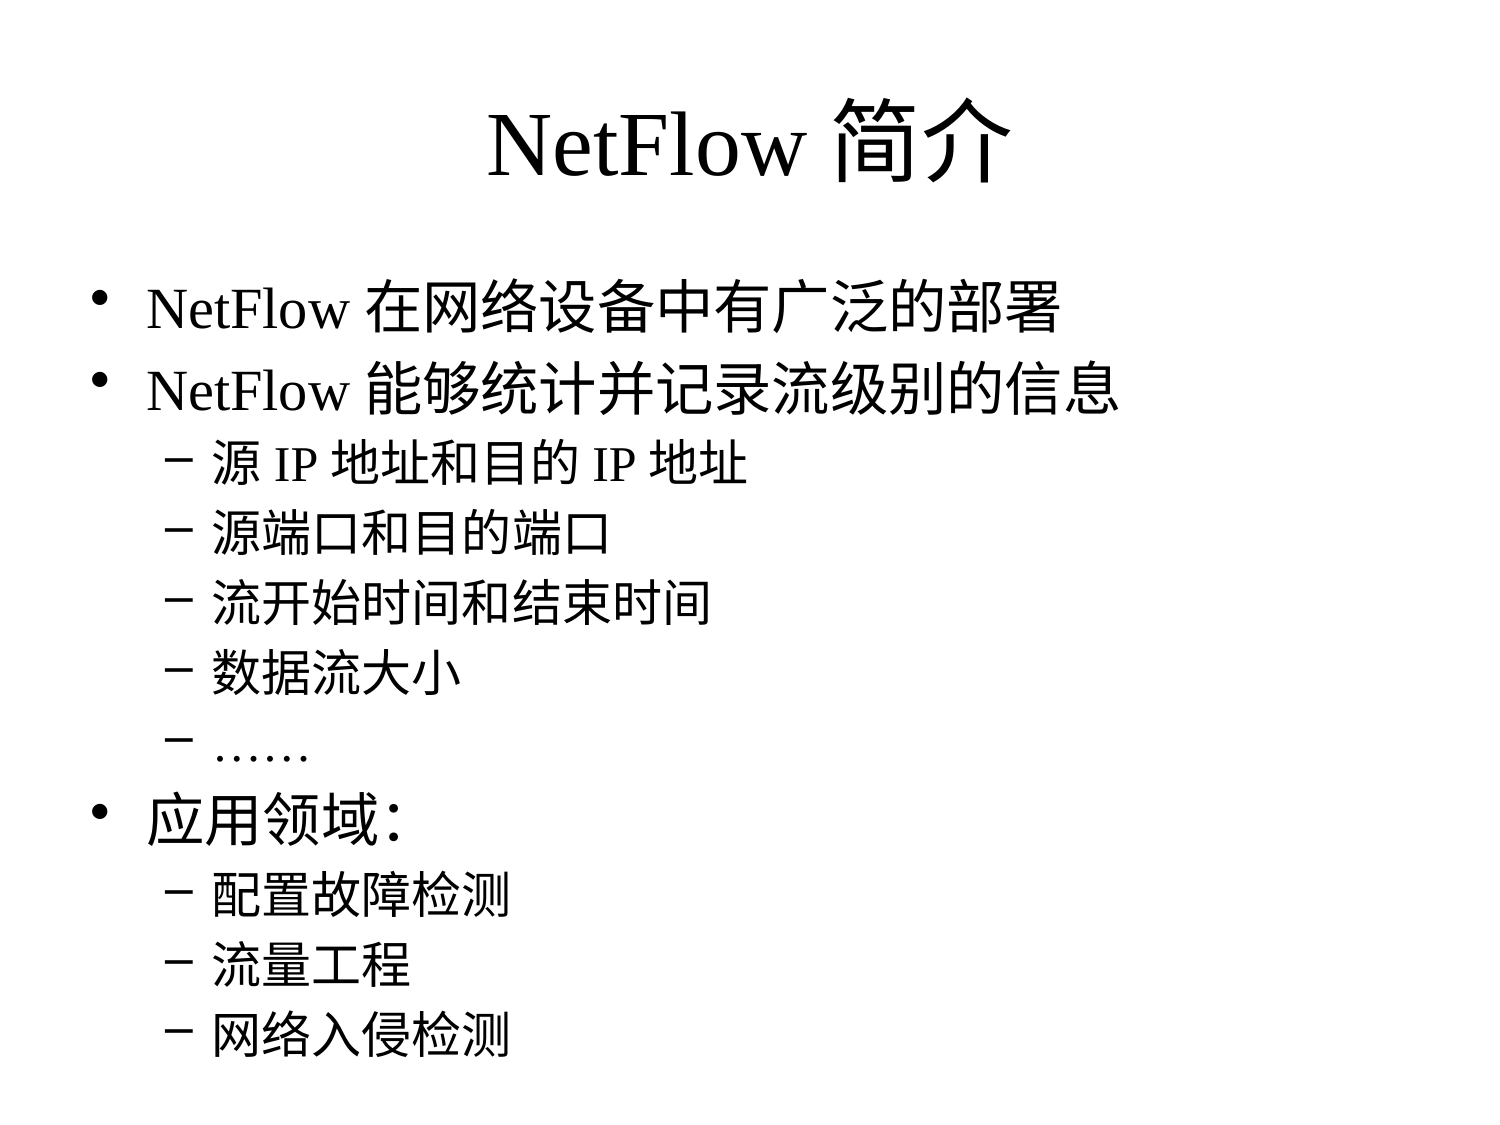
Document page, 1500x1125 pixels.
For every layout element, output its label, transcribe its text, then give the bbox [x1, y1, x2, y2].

list NetFlow在网络设备中有广泛的部署 NetFlow能够统计并记录流级别的信息 源IP地址和目的IP地址 源端口和目的端口 流开始时间和结束时间 数据流大小 …… 应用领域： 配置故障检测 流量工程 网络入侵检测 [75, 262, 1425, 1005]
title NetFlow简介 [75, 45, 1425, 233]
